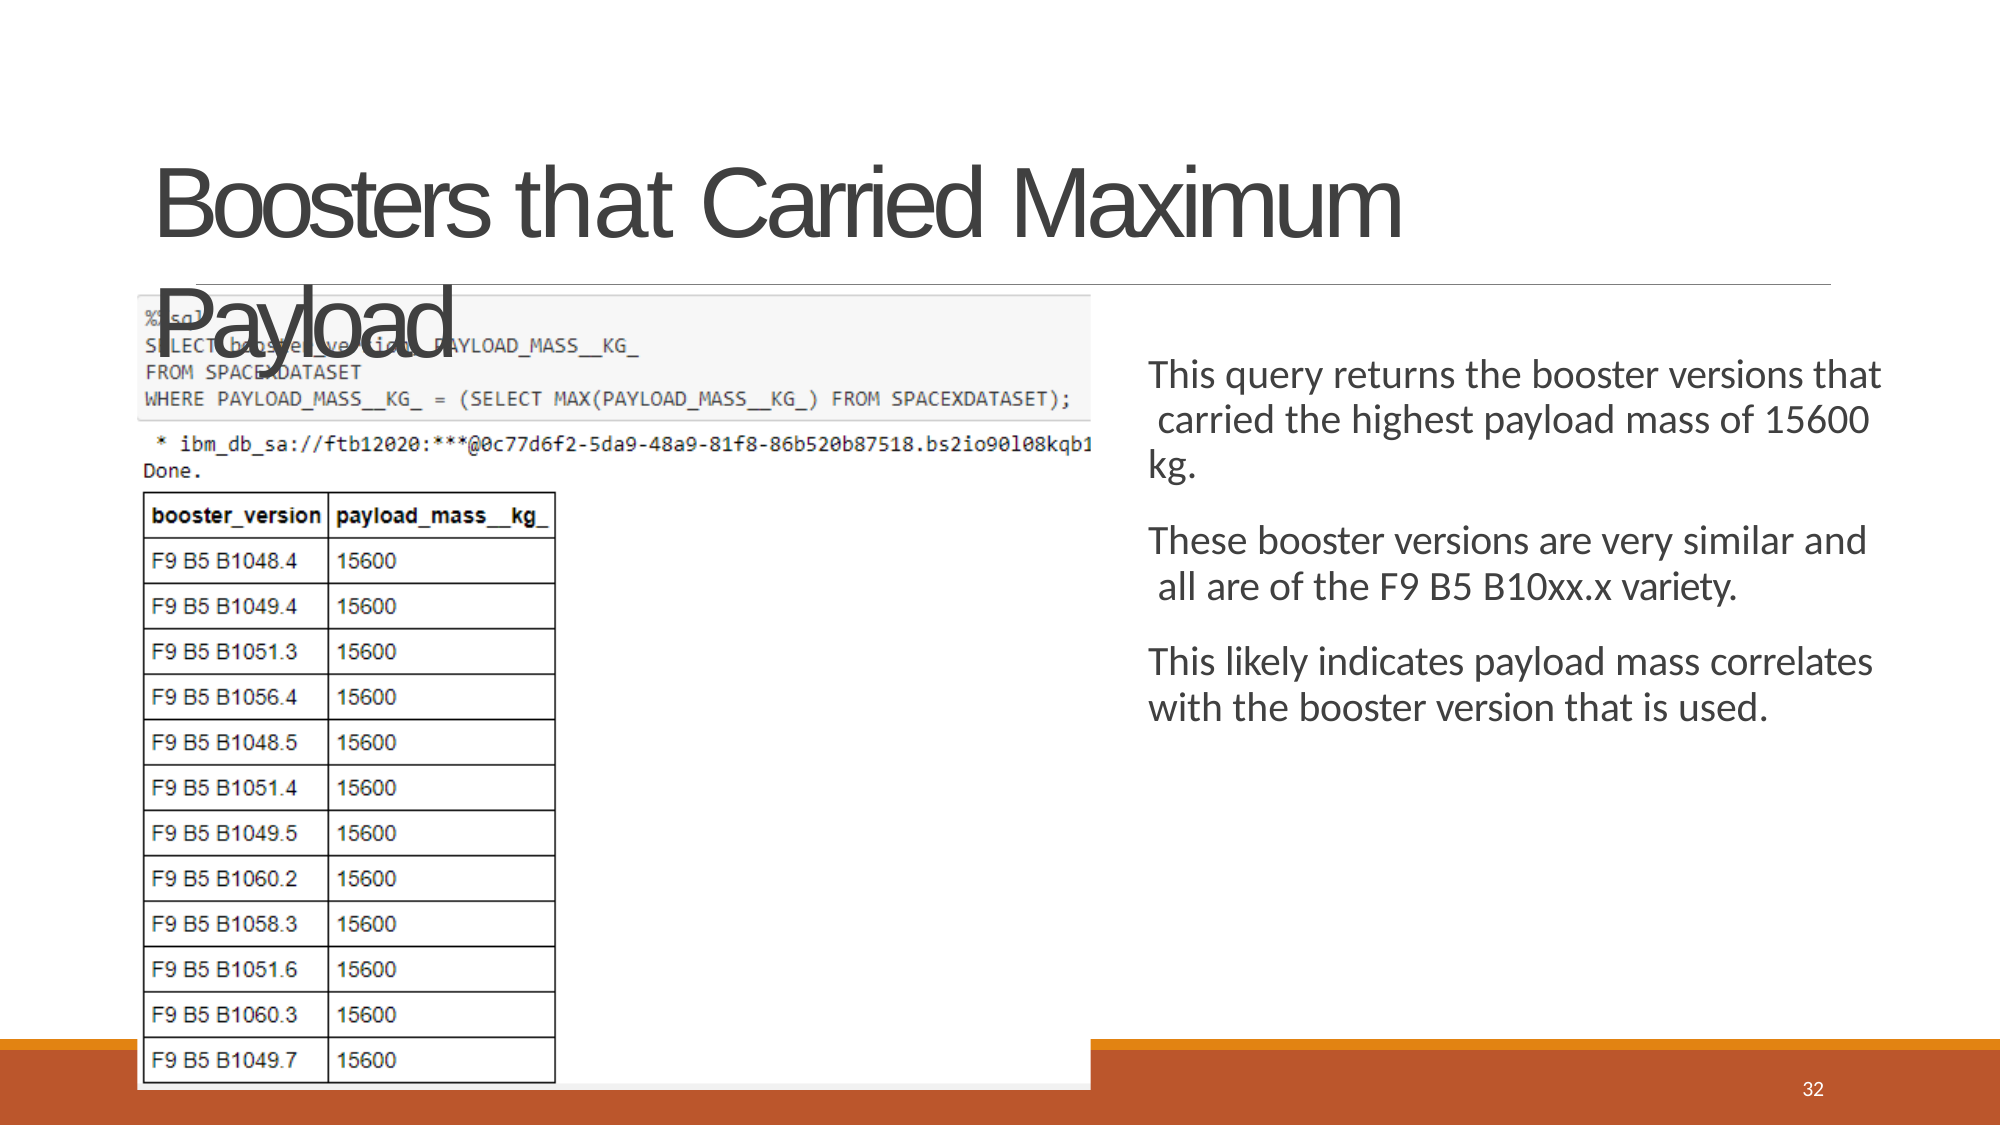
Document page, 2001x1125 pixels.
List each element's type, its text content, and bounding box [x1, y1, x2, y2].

title Boosters that Carried Maximum Payload [150, 135, 1699, 378]
slide_number 32 [1795, 1077, 1831, 1125]
text_box This query returns the booster versions that carried the highest payload mass of 15600 kg. These booster versions are very similar and all are of the F9 B5 B10xx.x variety. This likely indicates payload mass correlates with the booster version that is used. [1146, 345, 1887, 731]
text_box [137, 287, 1091, 1090]
